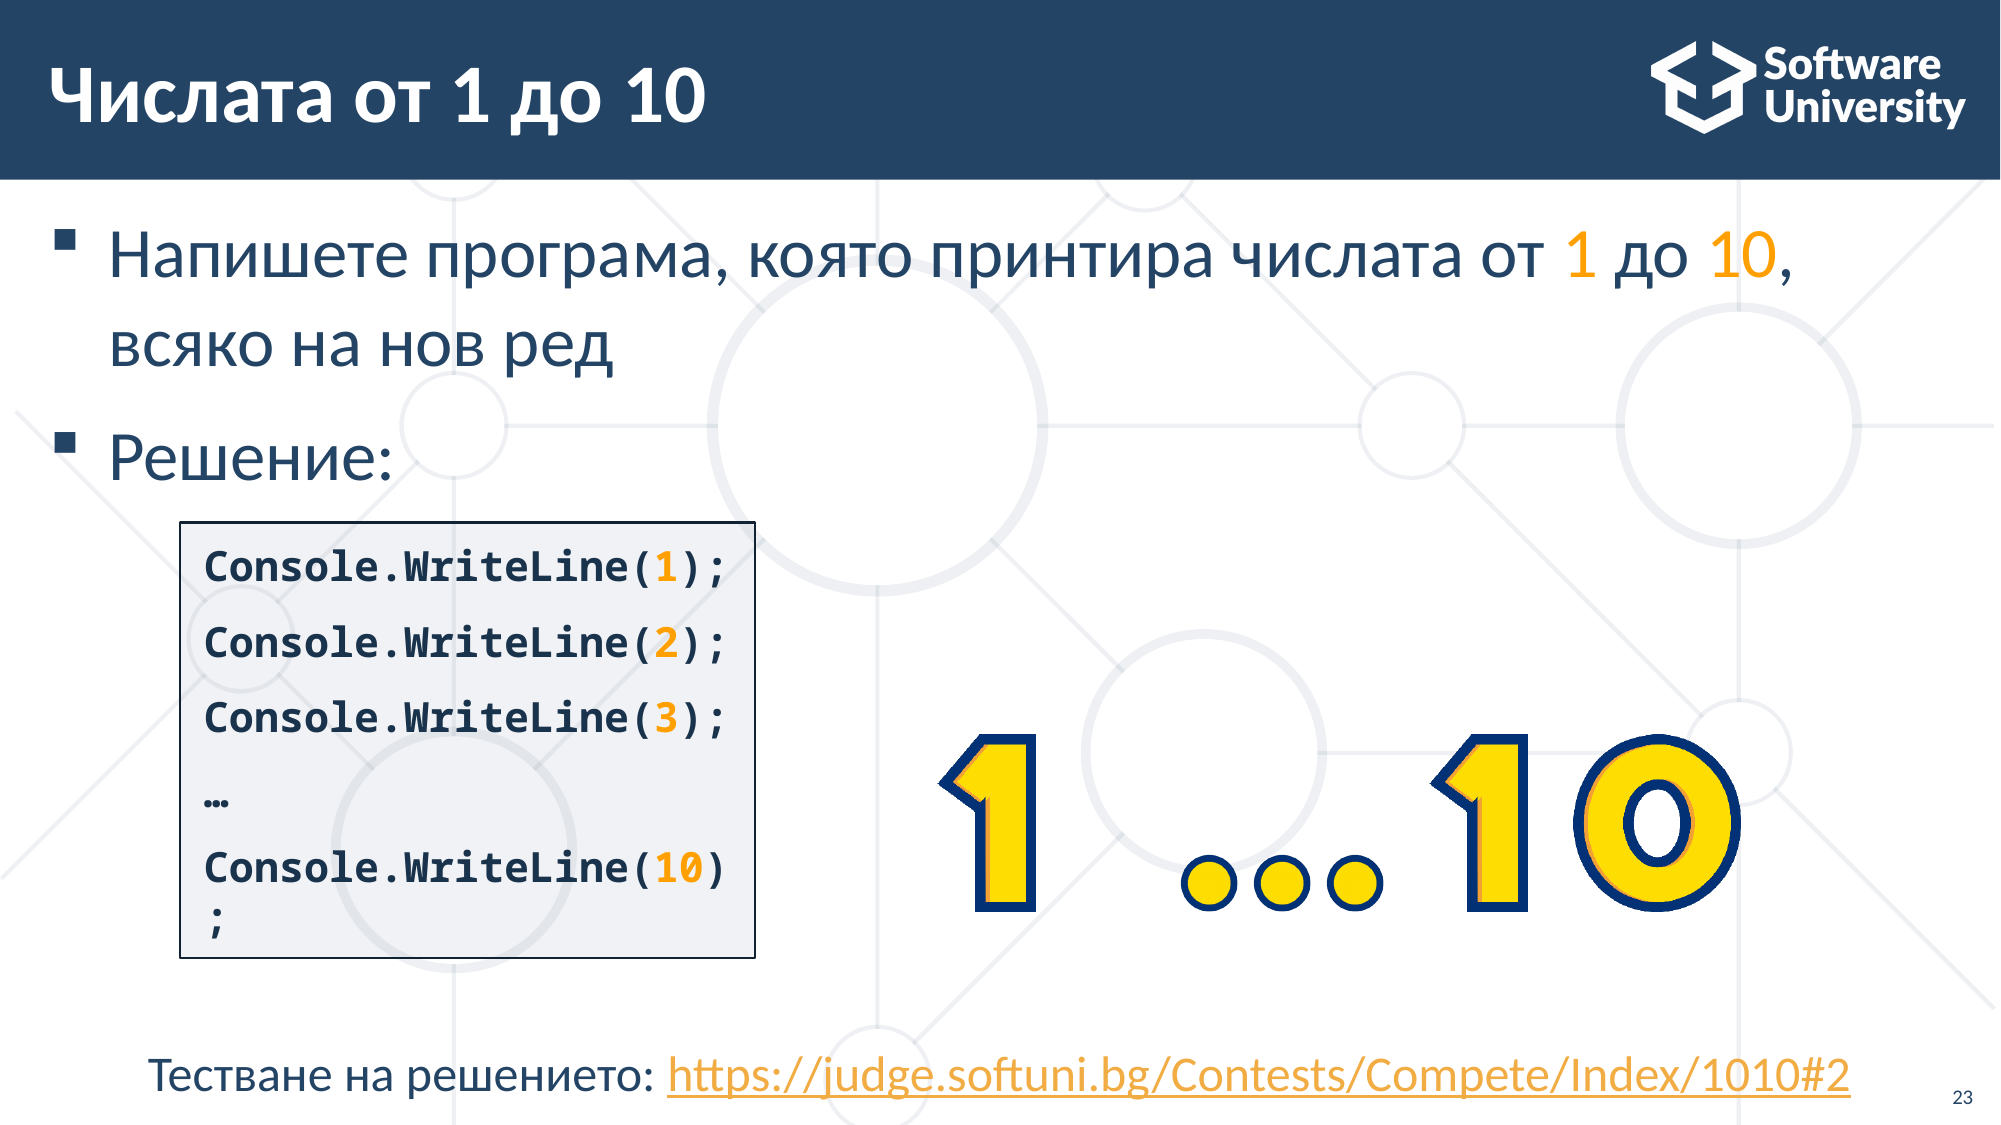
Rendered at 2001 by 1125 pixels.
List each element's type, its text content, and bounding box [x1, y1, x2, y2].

picture [1429, 734, 1528, 912]
text_box Console.WriteLine(1); Console.WriteLine(2); Console.WriteLine(3); … Console.WriteLine(10); [180, 522, 756, 959]
picture [1651, 41, 1966, 134]
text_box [1529, 734, 1741, 912]
list Напишете програма, която принтира числата от 1 до 10, всяко на нов ред Решение: [31, 196, 1970, 1104]
title Числата от 1 до 10 [31, 16, 1625, 162]
slide_number 23 [1927, 1067, 1989, 1117]
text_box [937, 734, 1427, 912]
text_box Тестване на решението: https://judge.softuni.bg/Contests/Compete/Index/1010#2 [114, 1033, 1885, 1120]
